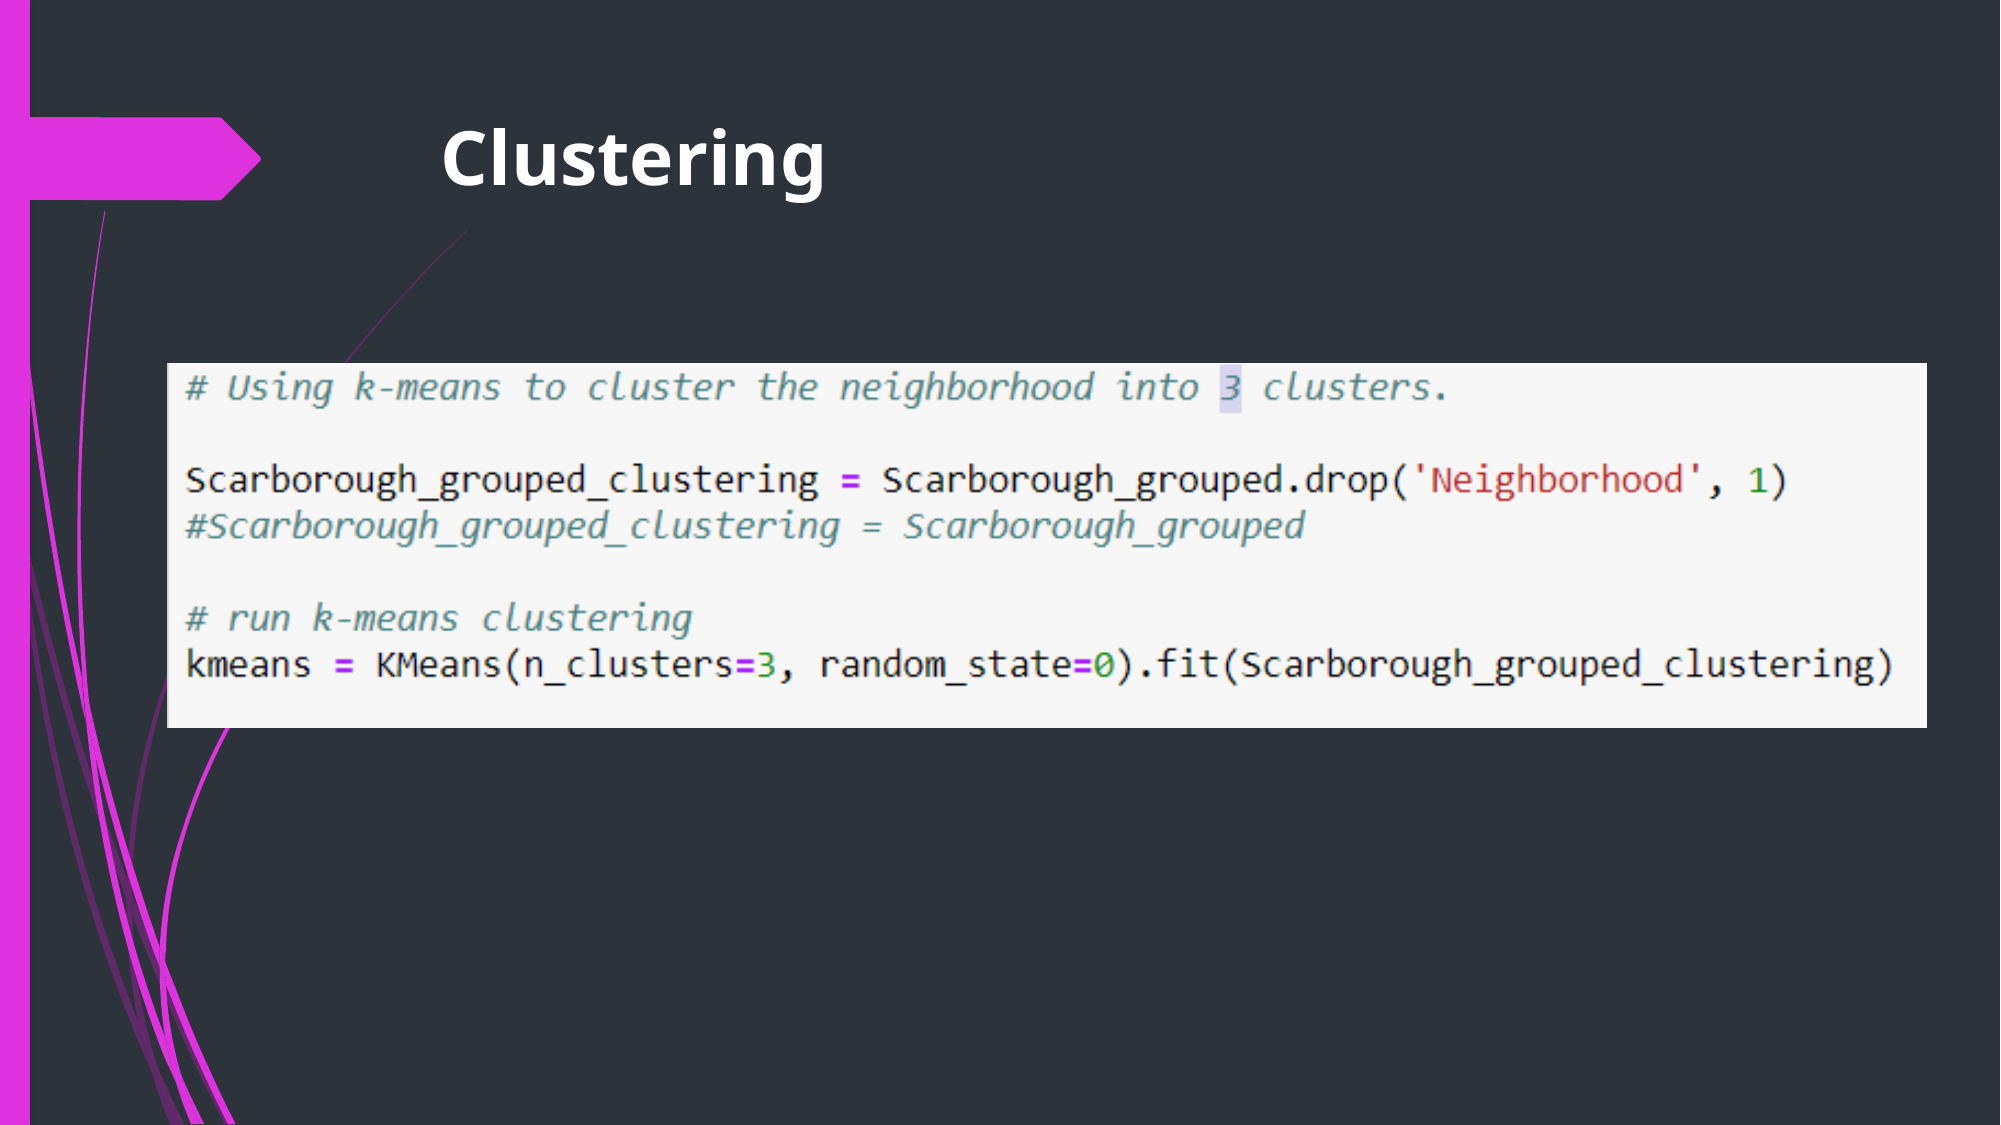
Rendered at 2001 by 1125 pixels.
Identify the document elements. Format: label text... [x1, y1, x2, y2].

title Clustering [425, 102, 1888, 313]
picture [167, 363, 1927, 728]
